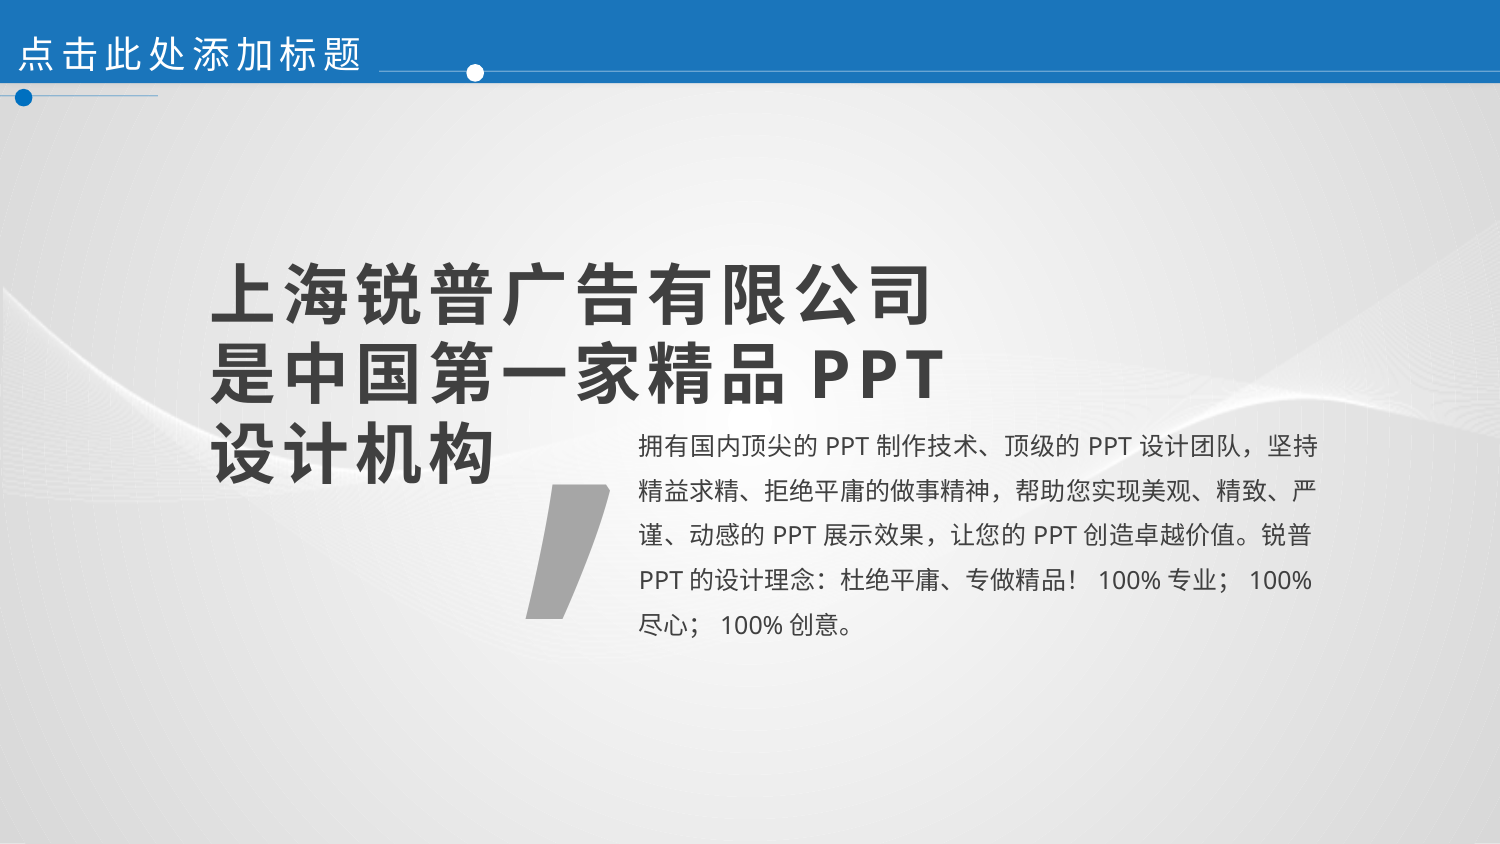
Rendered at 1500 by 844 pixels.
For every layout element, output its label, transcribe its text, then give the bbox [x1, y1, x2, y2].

text_box 上海锐普广告有限公司是中国第一家精品PPT设计机构 [194, 245, 406, 500]
text_box 拥有国内顶尖的PPT制作技术、顶级的PPT设计团队，坚持精益求精、拒绝平庸的做事精神，帮助您实现美观、精致、严谨、动感的PPT展示效果，让您的PPT创造卓越价值。锐普PPT的设计理念：杜绝平庸、专做精品！100%专业；100%尽心；100%创意。 [624, 407, 1333, 647]
text_box 上海锐普广告有限公司是中国第一家精品PPT设计机构 [736, 245, 1022, 407]
picture [2, 183, 1500, 687]
text_box , [406, 41, 736, 657]
text_box 点击此处添加标题 [2, 23, 443, 84]
